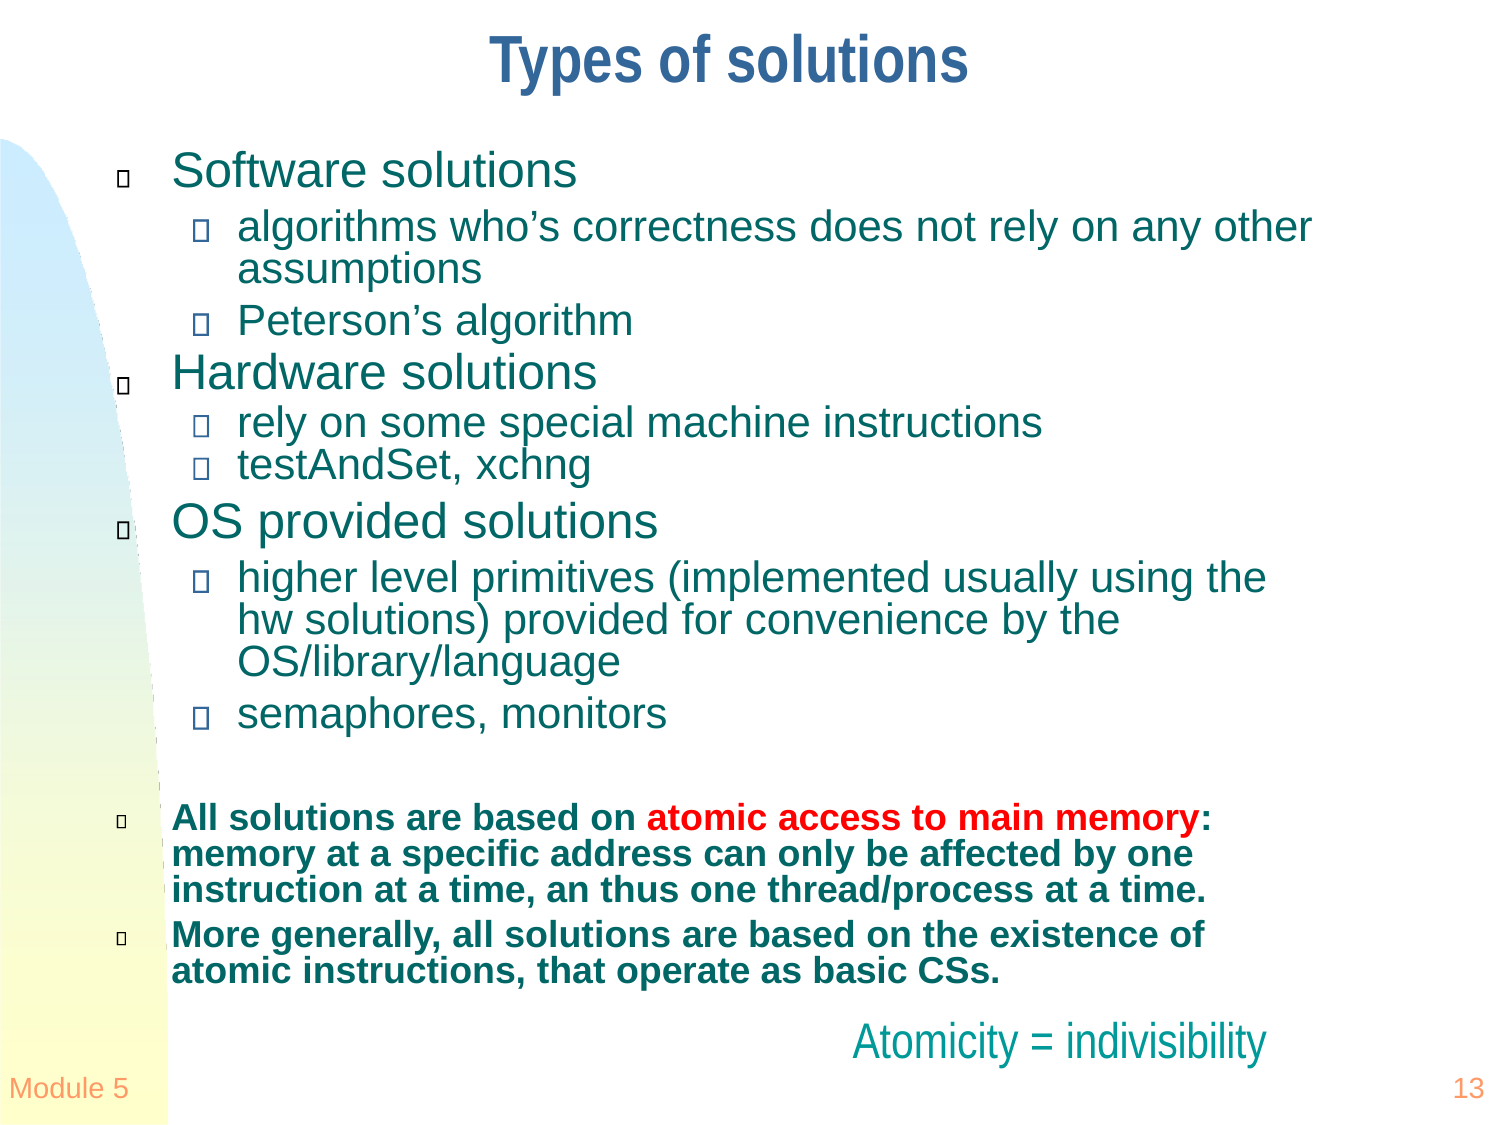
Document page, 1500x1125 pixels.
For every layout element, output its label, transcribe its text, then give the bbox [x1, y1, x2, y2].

title Types of solutions [487, 14, 1163, 135]
text_box [115, 511, 148, 546]
text_box Module 5 [6, 1067, 131, 1105]
text_box [115, 160, 148, 194]
text_box [115, 807, 140, 833]
picture [0, 138, 169, 1125]
text_box [115, 924, 140, 950]
text_box Software solutions algorithms who’s correctness does not rely on any other assumptions Peterson’s algorithm Hardware solutions rely on some special machine instructions testAndSet, xchng OS provided solutions higher level primitives (implemented usually using the hw solutions) provided for convenience by the OS/library/language semaphores, monitors All solutions are based on atomic access to main memory: memory at a specific address can only be affected by one instruction at a time, an thus one thread/process at a time. More generally, all solutions are based on the existence of atomic instructions, that operate as basic CSs. Atomicity = indivisibility [169, 135, 1375, 1069]
text_box 13 [1450, 1067, 1487, 1105]
text_box [115, 367, 148, 402]
